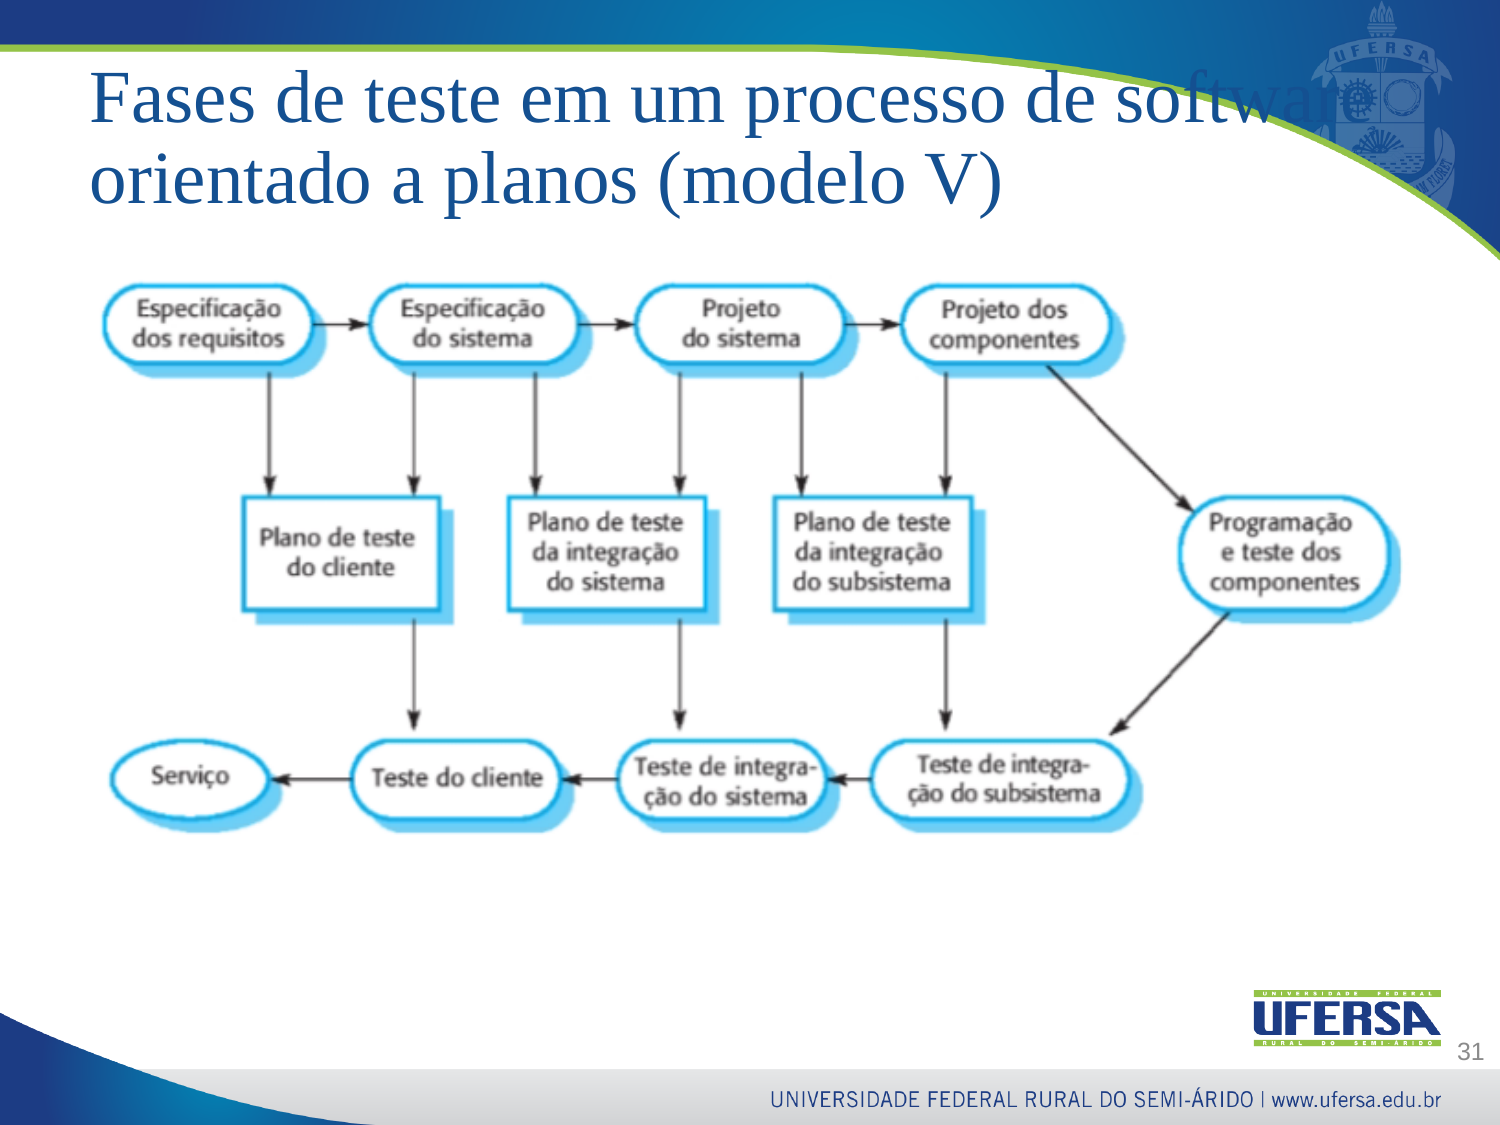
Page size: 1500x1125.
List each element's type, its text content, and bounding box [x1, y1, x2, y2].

picture [0, 0, 1500, 1125]
slide_number 31 [1162, 1020, 1500, 1081]
title Fases de teste em um processo de software orientado a planos (modelo V) [75, 44, 1425, 233]
